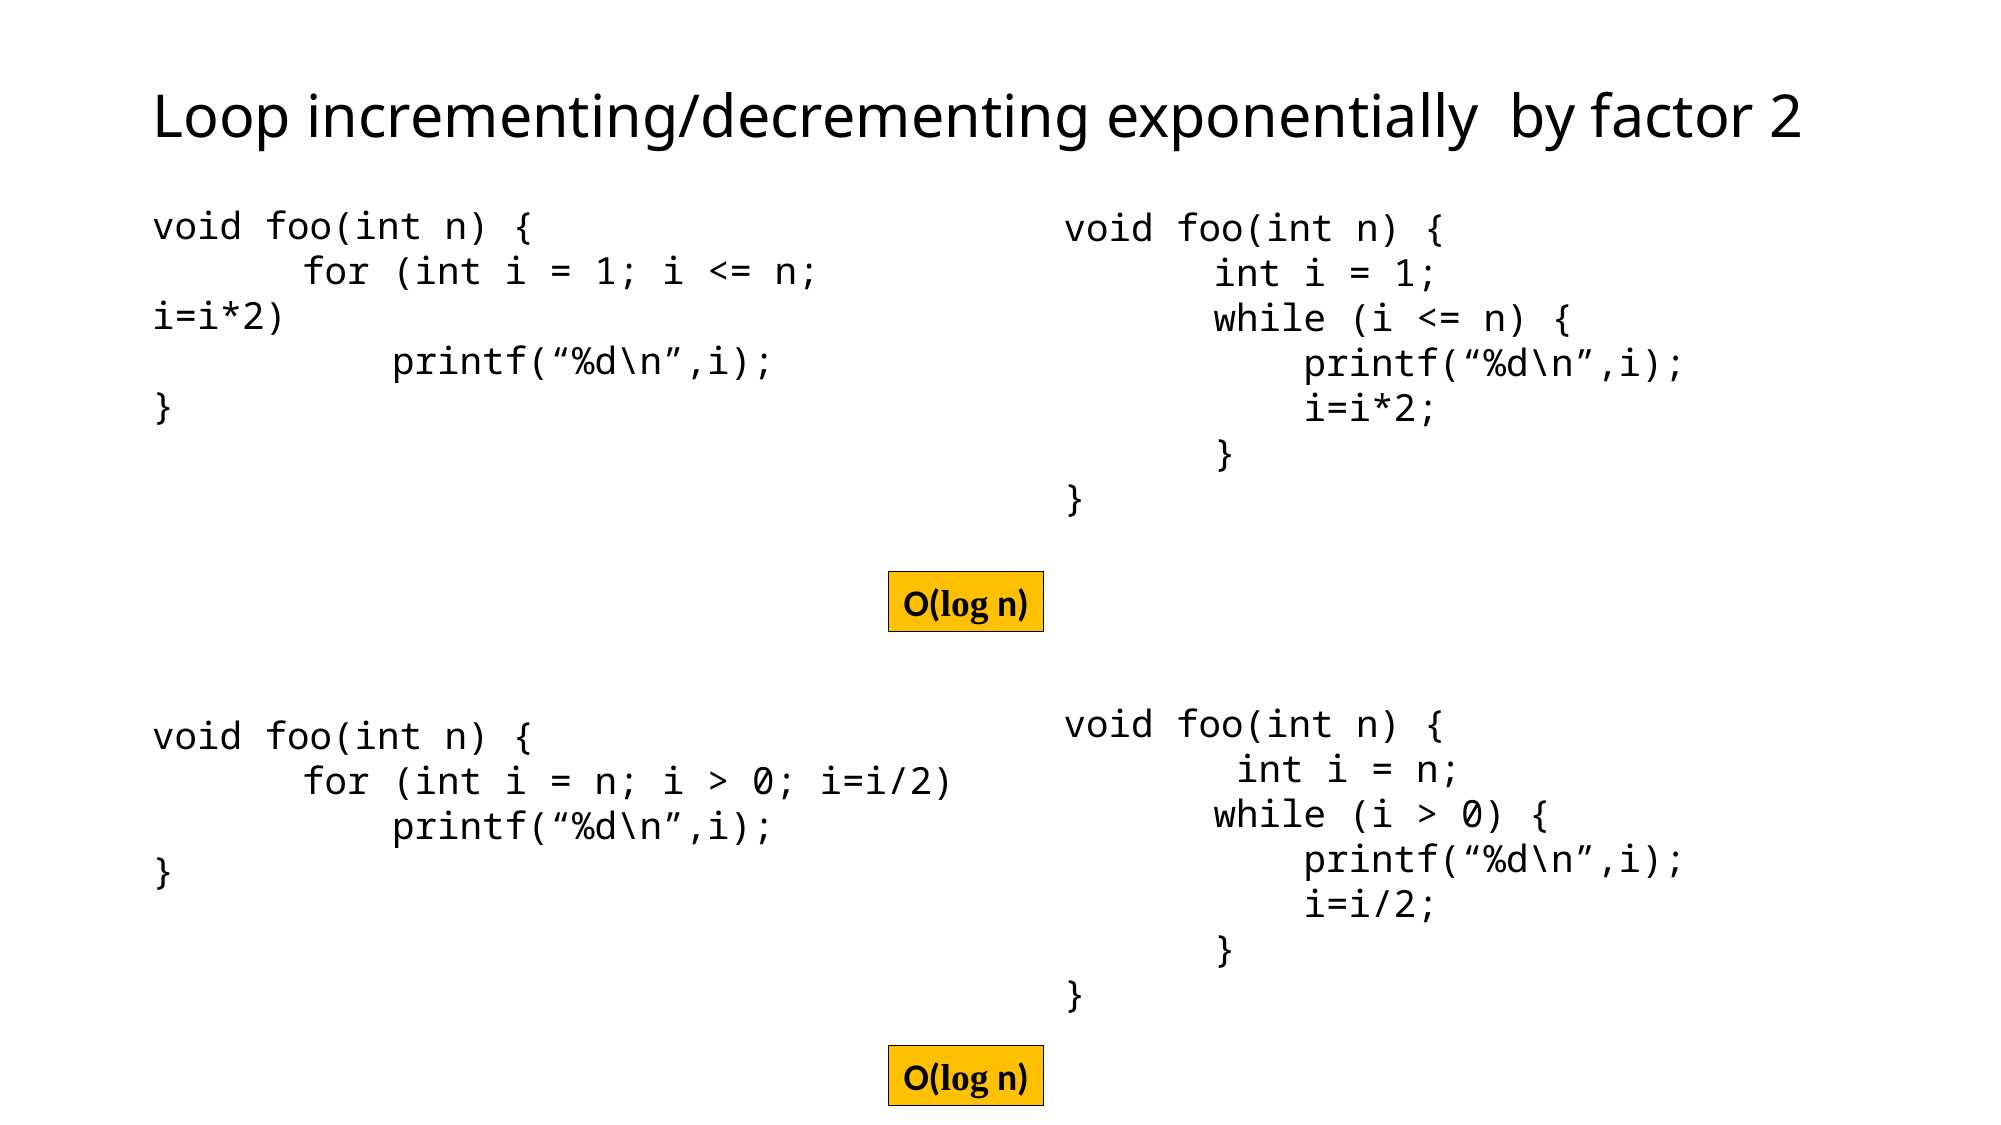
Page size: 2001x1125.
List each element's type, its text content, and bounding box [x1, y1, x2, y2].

text_box O(log n) [888, 571, 1044, 632]
text_box O(log n) [888, 1045, 1044, 1106]
text_box void foo(int n) { for (int i = n; i > 0; i=i/2) printf(“%d\n”,i); } [137, 704, 986, 900]
title Loop incrementing/decrementing exponentially by factor 2 [137, 59, 1875, 177]
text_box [137, 194, 1898, 530]
text_box void foo(int n) { int i = n; while (i > 0) { printf(“%d\n”,i); i=i/2; } } [1048, 692, 1898, 1023]
